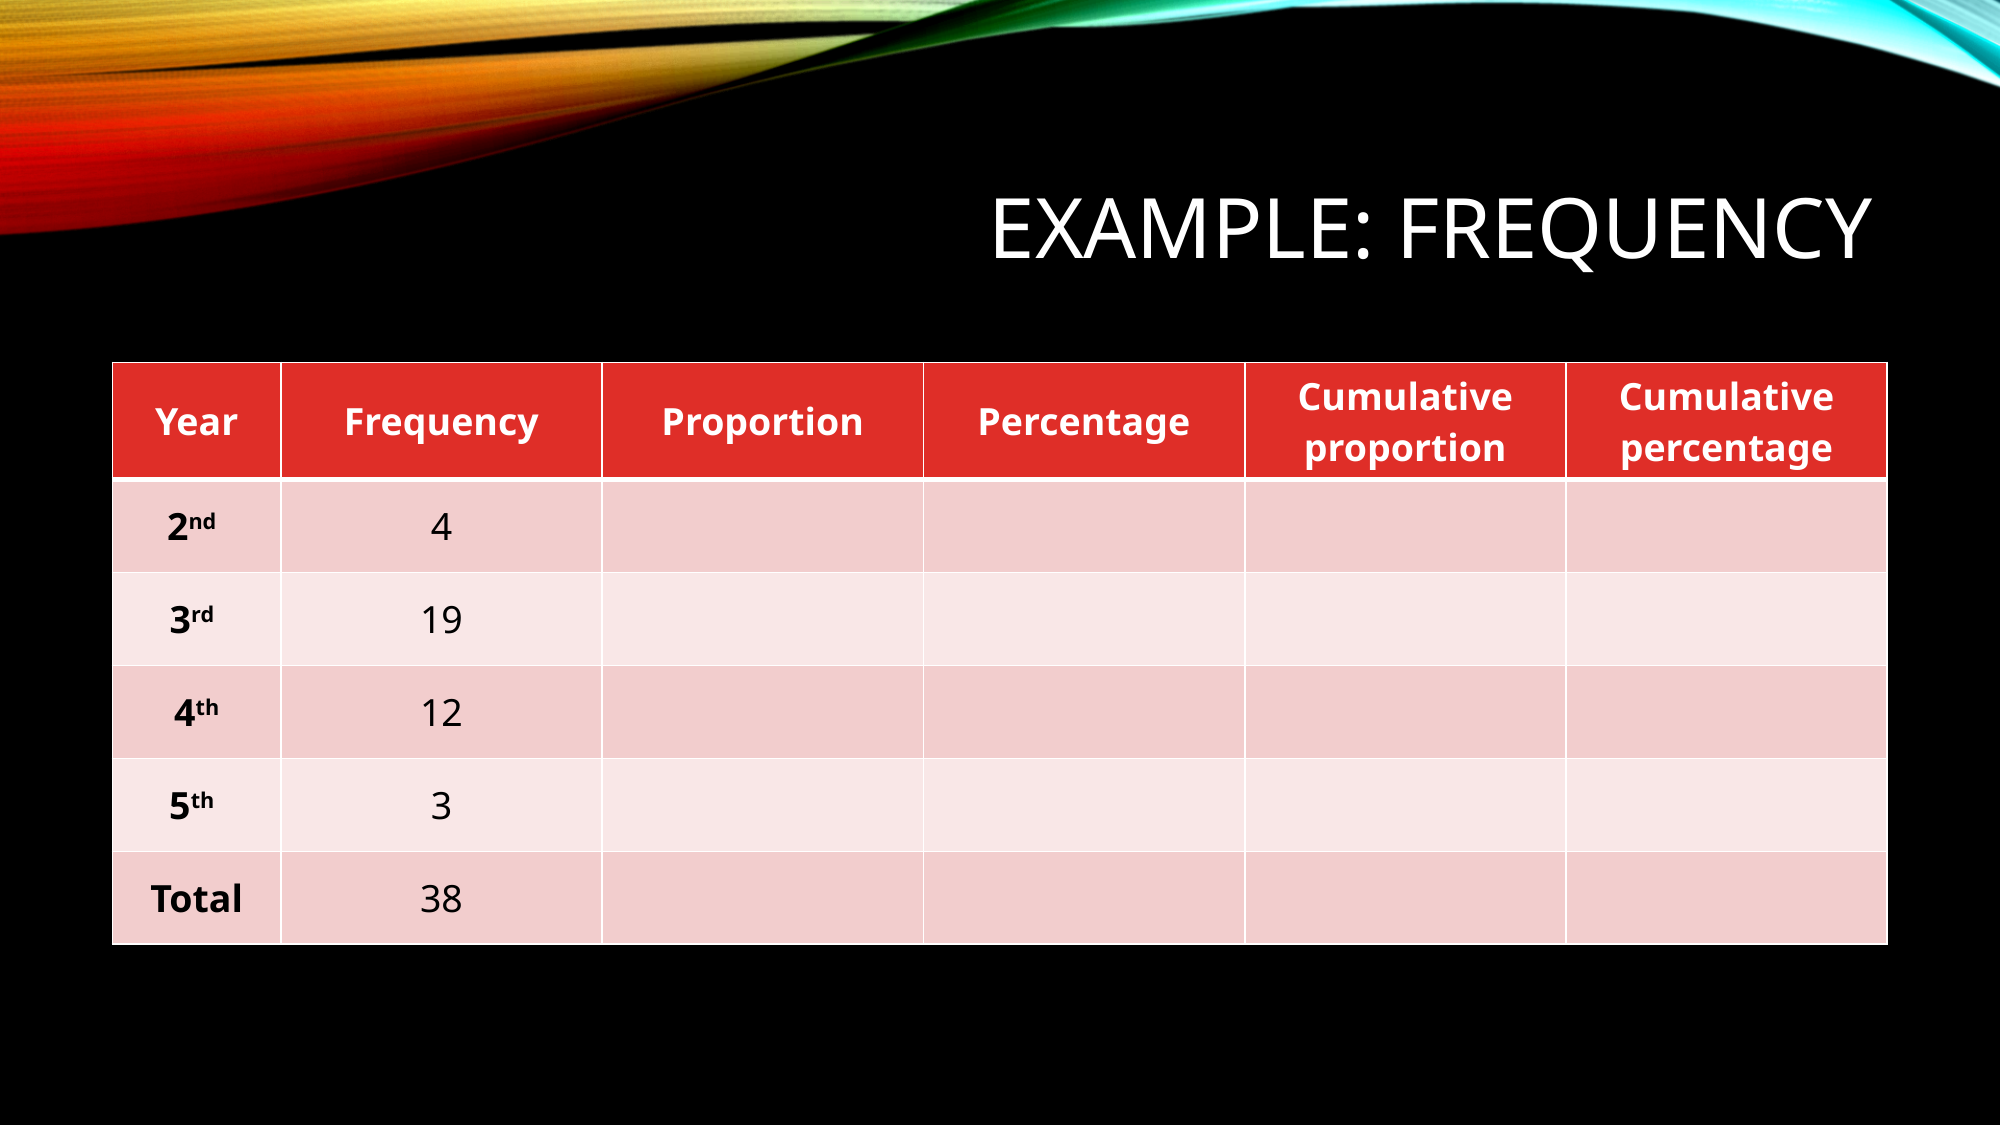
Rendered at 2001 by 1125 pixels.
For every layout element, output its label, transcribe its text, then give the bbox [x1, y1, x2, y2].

table_cell [603, 482, 923, 572]
table_cell [1567, 852, 1886, 943]
table_cell [924, 852, 1244, 943]
table_cell 12 [282, 666, 601, 758]
table_cell [924, 666, 1244, 758]
table_cell [1567, 482, 1886, 572]
table_cell 3 [282, 759, 601, 851]
table_cell 4th [113, 666, 280, 758]
table_header Frequency [282, 363, 601, 477]
table_cell 2nd [113, 482, 280, 572]
table_cell [603, 759, 923, 851]
table_cell [603, 573, 923, 665]
table_cell [924, 482, 1244, 572]
table_cell [1246, 759, 1565, 851]
table_cell [603, 666, 923, 758]
table_cell [1567, 759, 1886, 851]
table_header Cumulative percentage [1567, 363, 1886, 477]
table_cell 38 [282, 852, 601, 943]
table_header Proportion [603, 363, 923, 477]
table_cell [924, 573, 1244, 665]
table_cell [1246, 573, 1565, 665]
table_cell [603, 852, 923, 943]
table_cell Total [113, 852, 280, 943]
picture [0, 0, 2000, 237]
table_cell 5th [113, 759, 280, 851]
table_cell [1567, 666, 1886, 758]
table_cell [1246, 852, 1565, 943]
table_cell [924, 759, 1244, 851]
title Example: frequency [275, 125, 1888, 338]
table_cell 19 [282, 573, 601, 665]
table_cell [1567, 573, 1886, 665]
table_header Percentage [924, 363, 1244, 477]
table_cell 3rd [113, 573, 280, 665]
table_header Year [113, 363, 280, 477]
table_header Cumulative proportion [1246, 363, 1565, 477]
table_cell [1246, 482, 1565, 572]
table_cell [1246, 666, 1565, 758]
table_cell 4 [282, 482, 601, 572]
